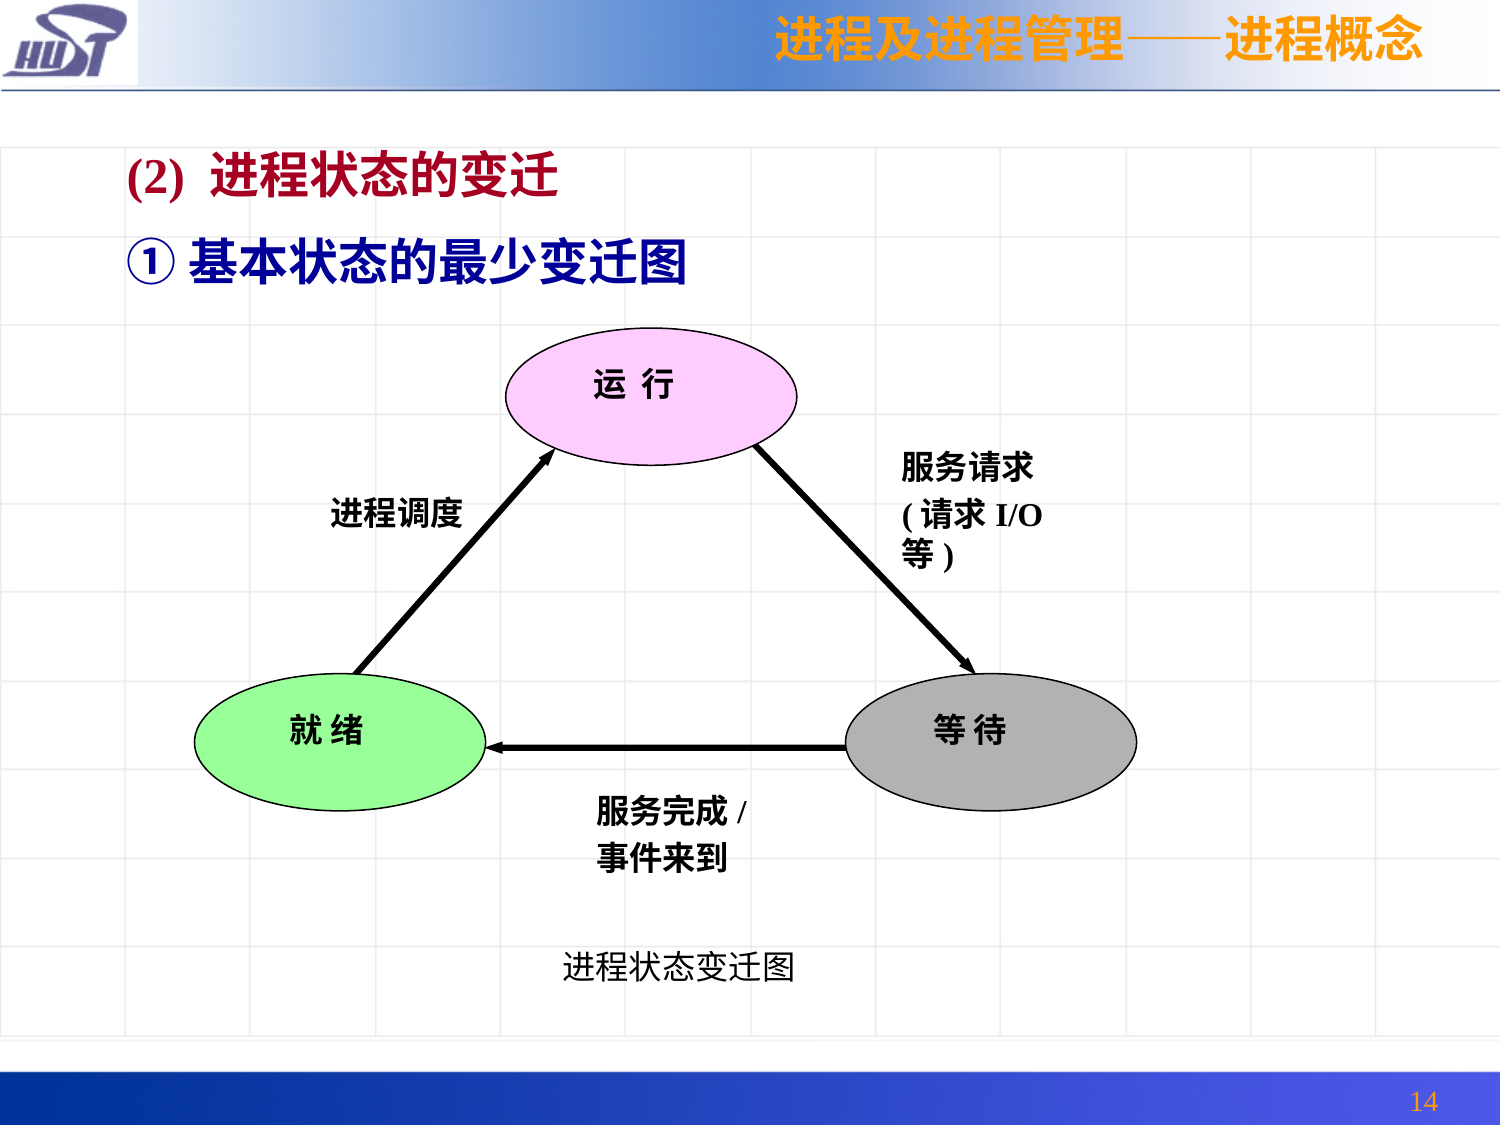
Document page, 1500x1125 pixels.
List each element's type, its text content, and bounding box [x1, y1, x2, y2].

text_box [194, 328, 1137, 887]
text_box (2) 进程状态的变迁 ①基本状态的最少变迁图 [111, 124, 1130, 299]
text_box 进程及进程管理——进程概念 [62, 6, 1440, 76]
text_box 14 [1393, 1067, 1455, 1125]
text_box 进程状态变迁图 [547, 930, 873, 994]
picture [0, 0, 1500, 1125]
